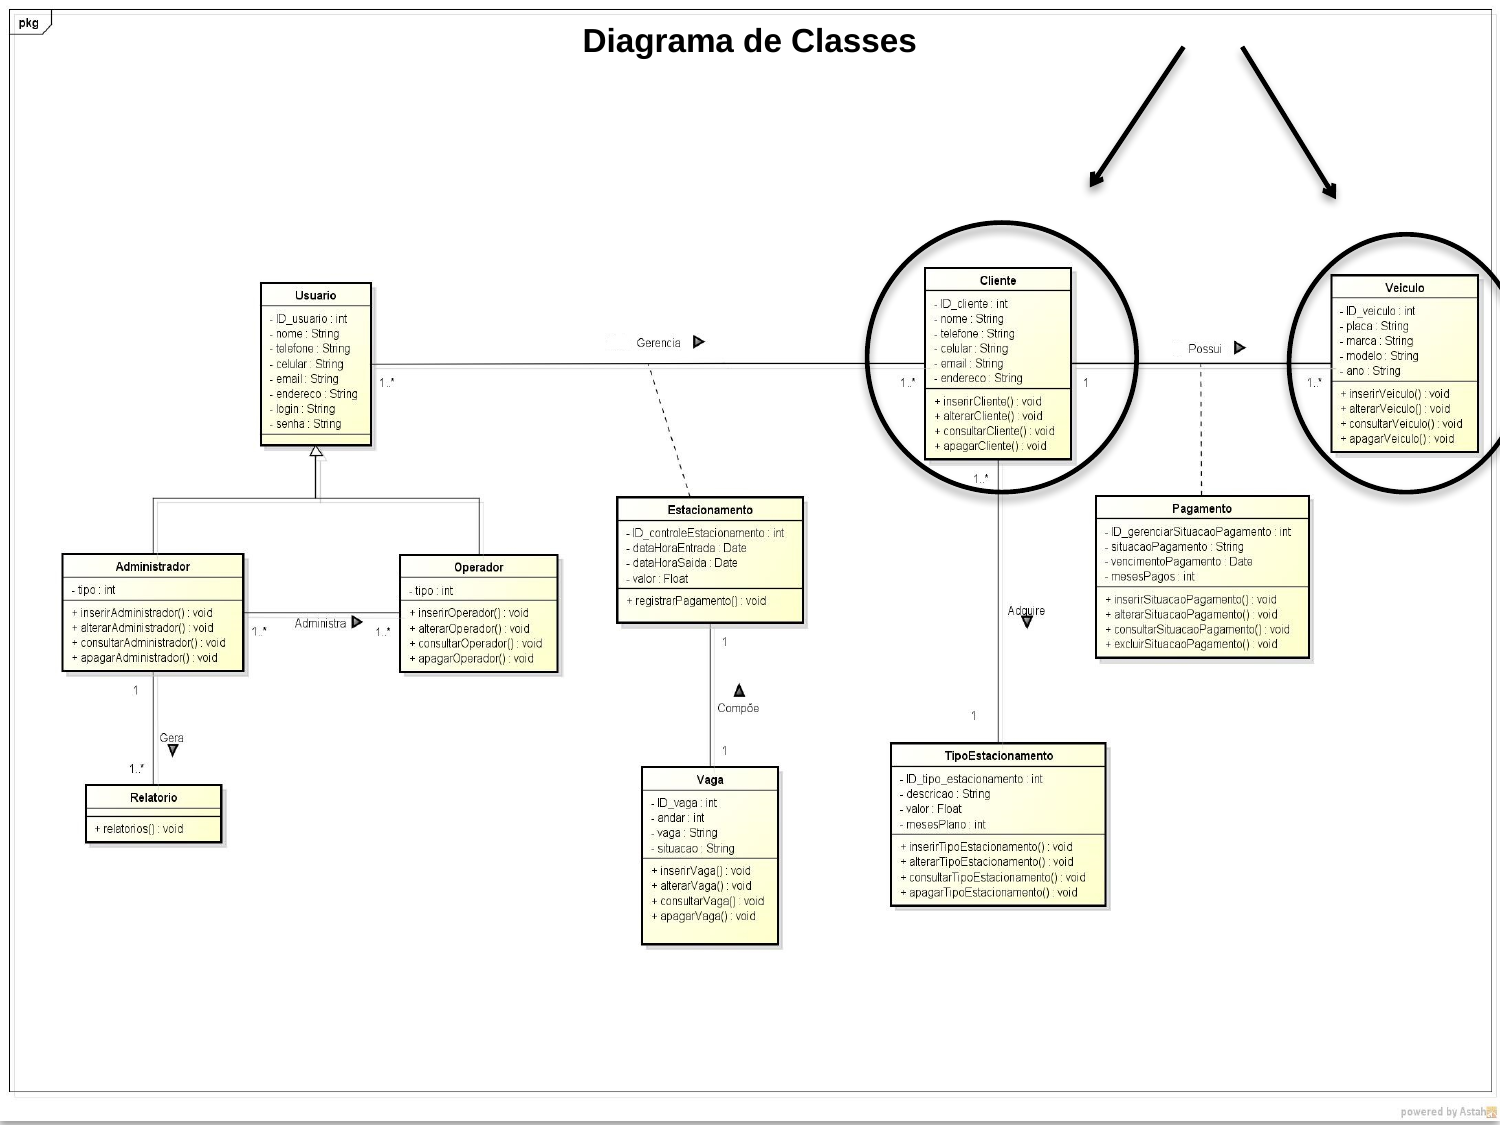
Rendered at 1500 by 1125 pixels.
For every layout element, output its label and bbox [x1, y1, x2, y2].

picture [0, 0, 1500, 1121]
text_box [1066, 69, 1208, 165]
text_box [1212, 75, 1366, 171]
